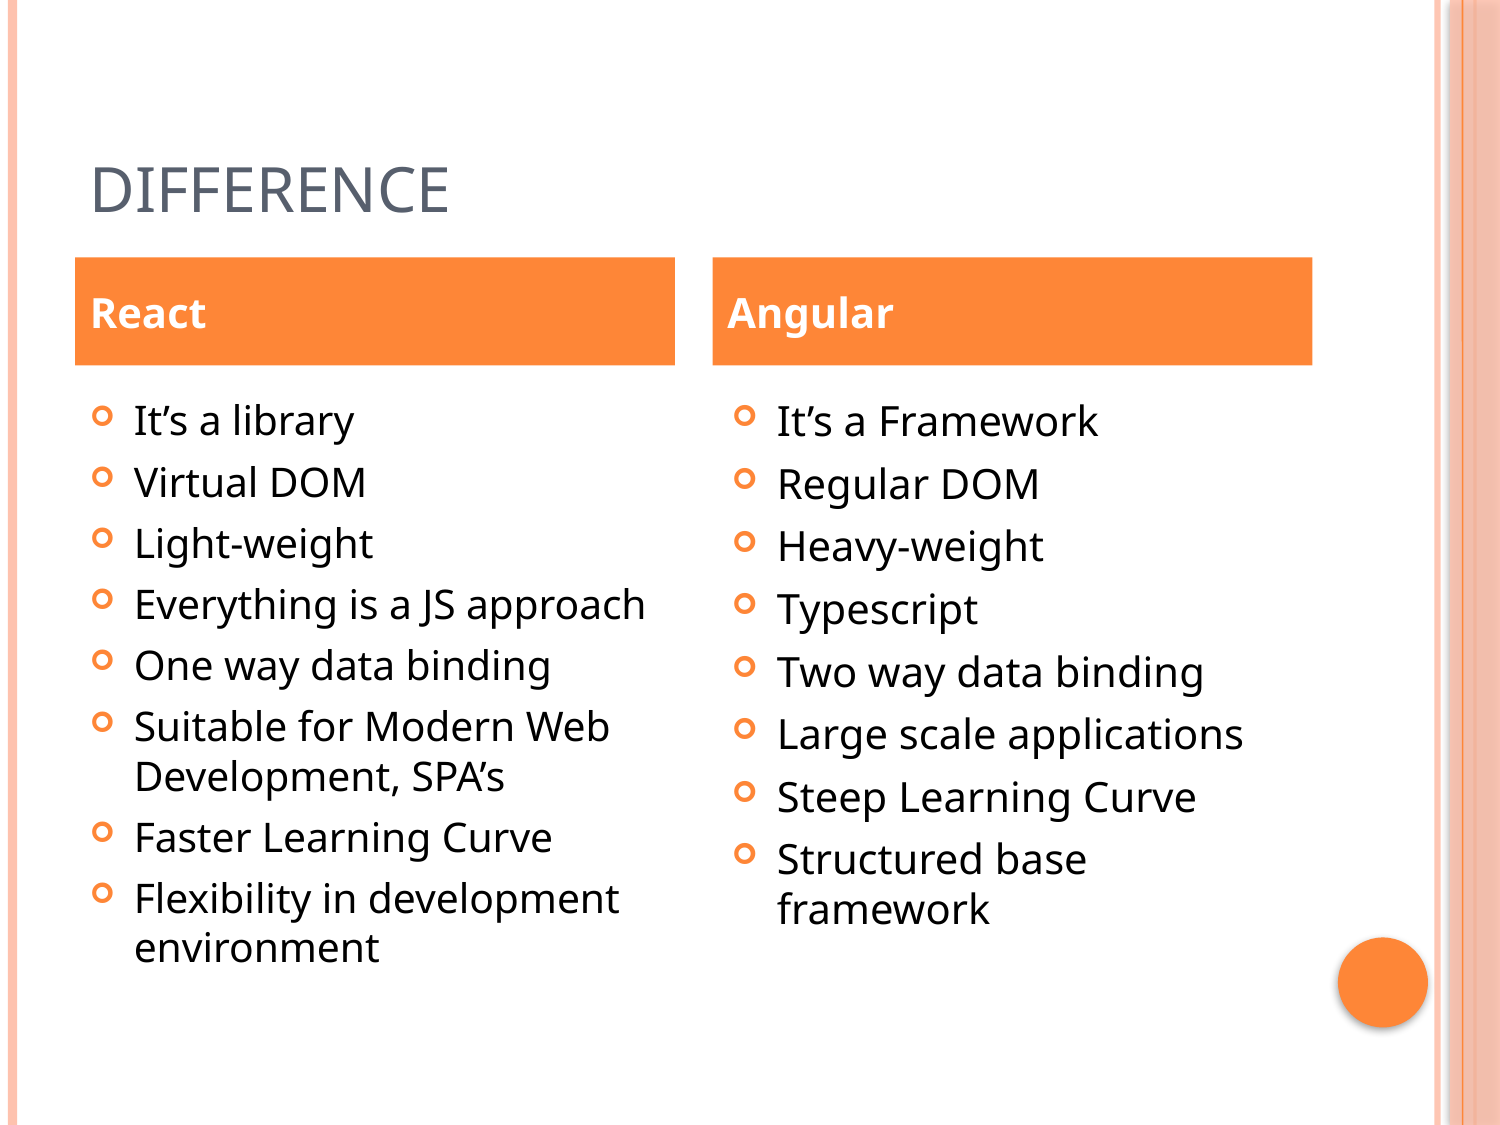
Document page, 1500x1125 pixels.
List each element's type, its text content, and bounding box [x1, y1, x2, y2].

list It’s a Framework Regular DOM Heavy-weight Typescript Two way data binding Large scale applications Steep Learning Curve Structured base framework [717, 387, 1318, 1025]
list Angular [712, 257, 1313, 366]
list It’s a library Virtual DOM Light-weight Everything is a JS approach One way data binding Suitable for Modern Web Development, SPA’s Faster Learning Curve Flexibility in development environment [75, 387, 675, 1025]
title Difference [75, 44, 1313, 233]
list React [75, 257, 675, 366]
